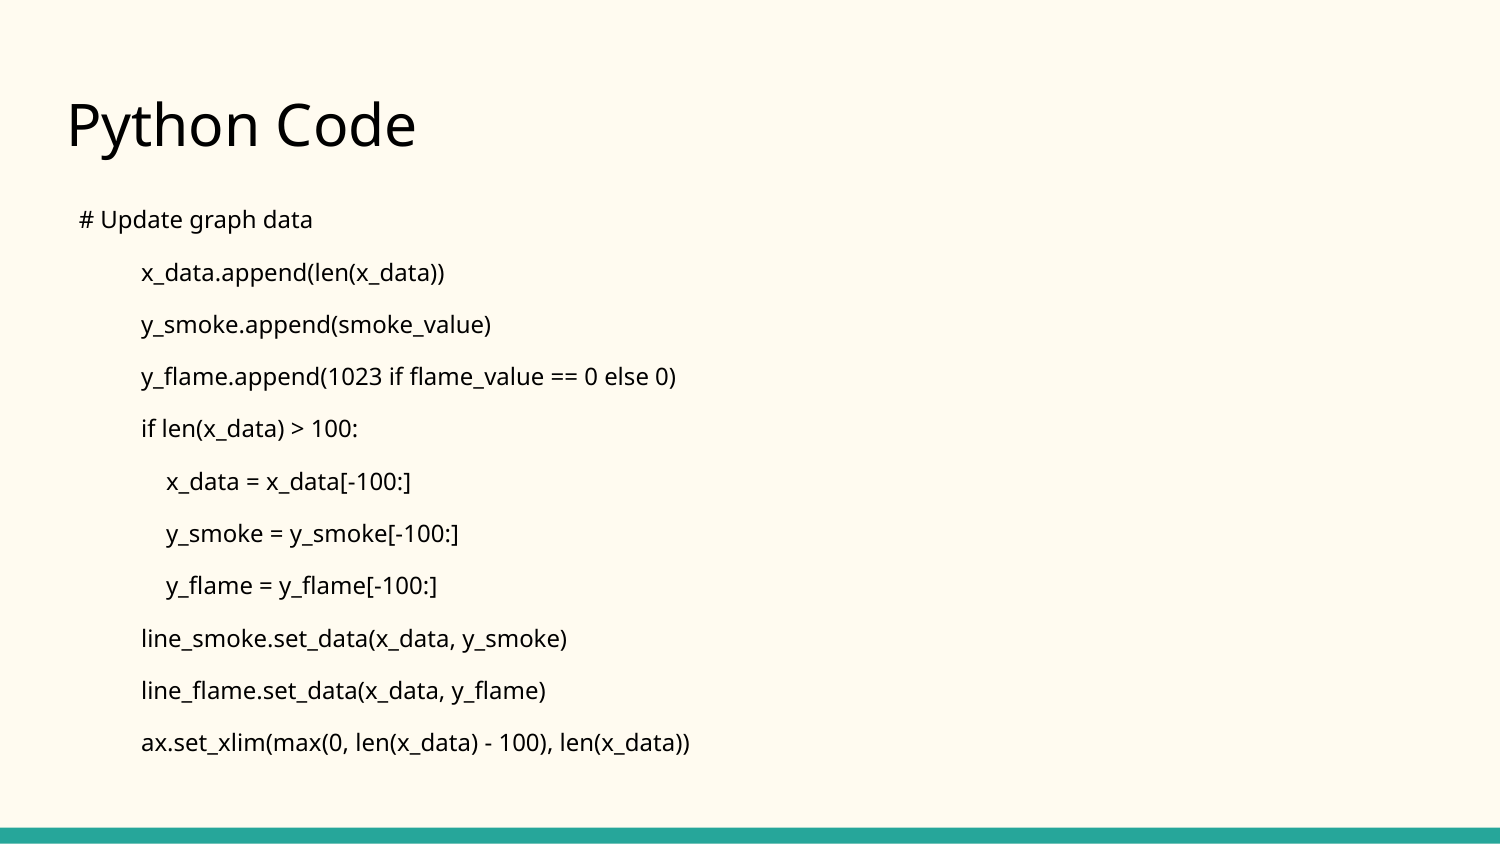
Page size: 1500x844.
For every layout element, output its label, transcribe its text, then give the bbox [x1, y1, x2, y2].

list # Update graph data x_data.append(len(x_data)) y_smoke.append(smoke_value) y_flame.append(1023 if flame_value == 0 else 0) if len(x_data) > 100: x_data = x_data[-100:] y_smoke = y_smoke[-100:] y_flame = y_flame[-100:] line_smoke.set_data(x_data, y_smoke) line_flame.set_data(x_data, y_flame) ax.set_xlim(max(0, len(x_data) - 100), len(x_data)) [51, 192, 1449, 750]
title Python Code [51, 72, 1449, 174]
